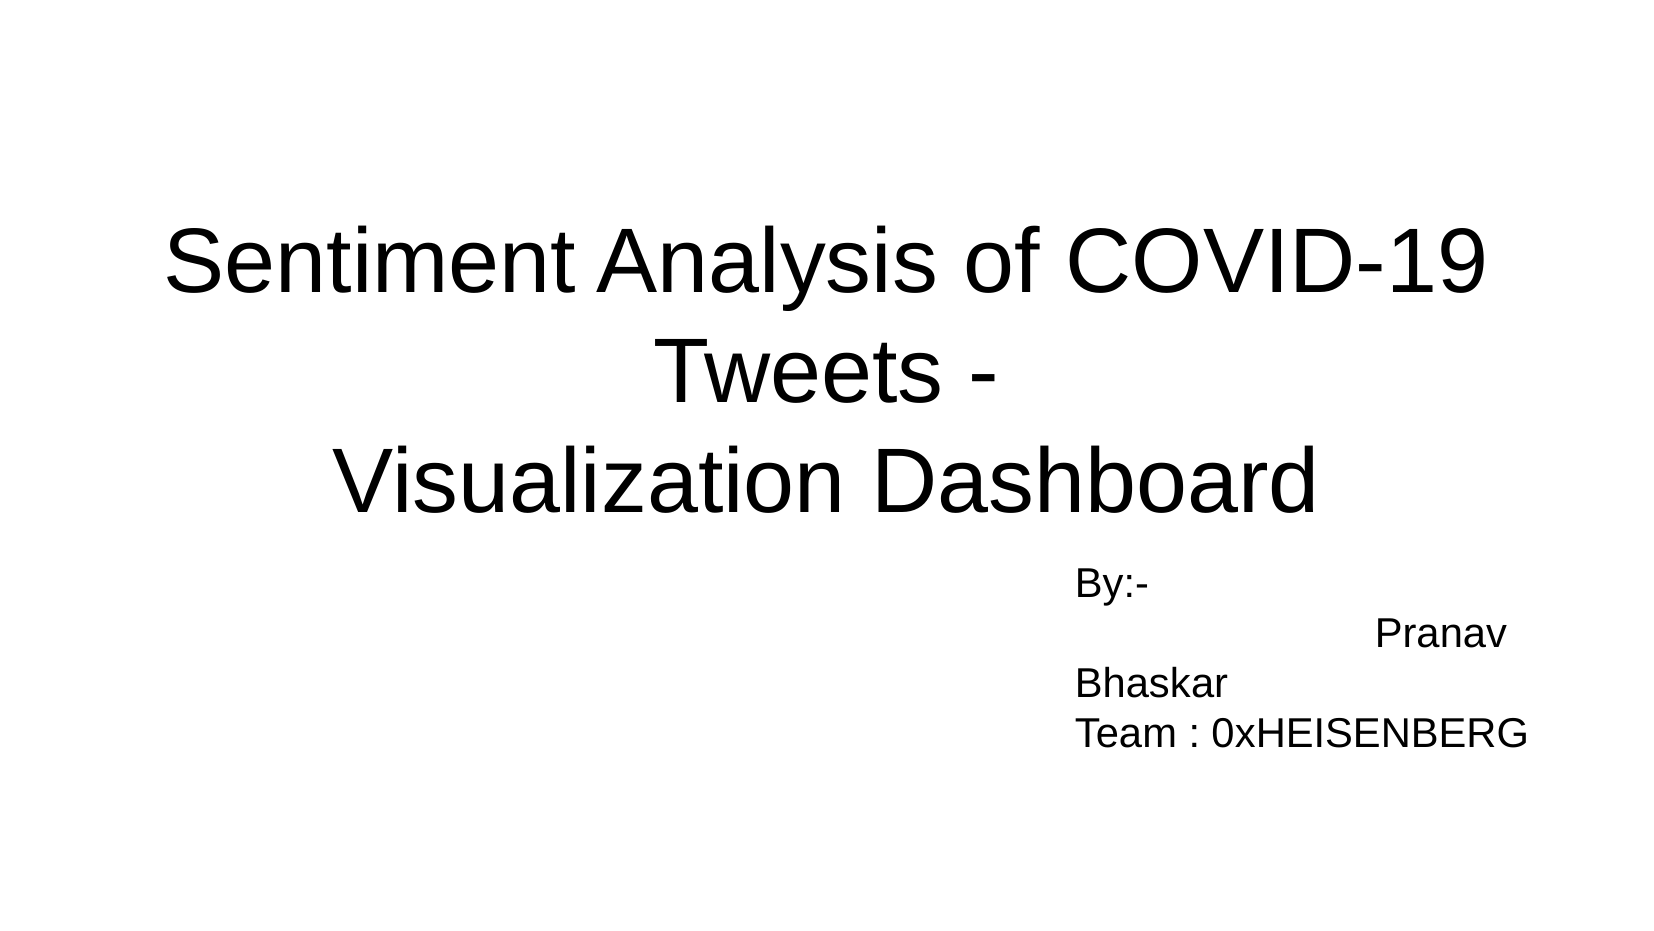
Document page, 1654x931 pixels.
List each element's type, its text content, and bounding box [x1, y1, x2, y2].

text_box Sentiment Analysis of COVID-19 Tweets - Visualization Dashboard [82, 212, 1571, 520]
text_box By:- Pranav Bhaskar Team : 0xHEISENBERG [1074, 555, 1571, 757]
